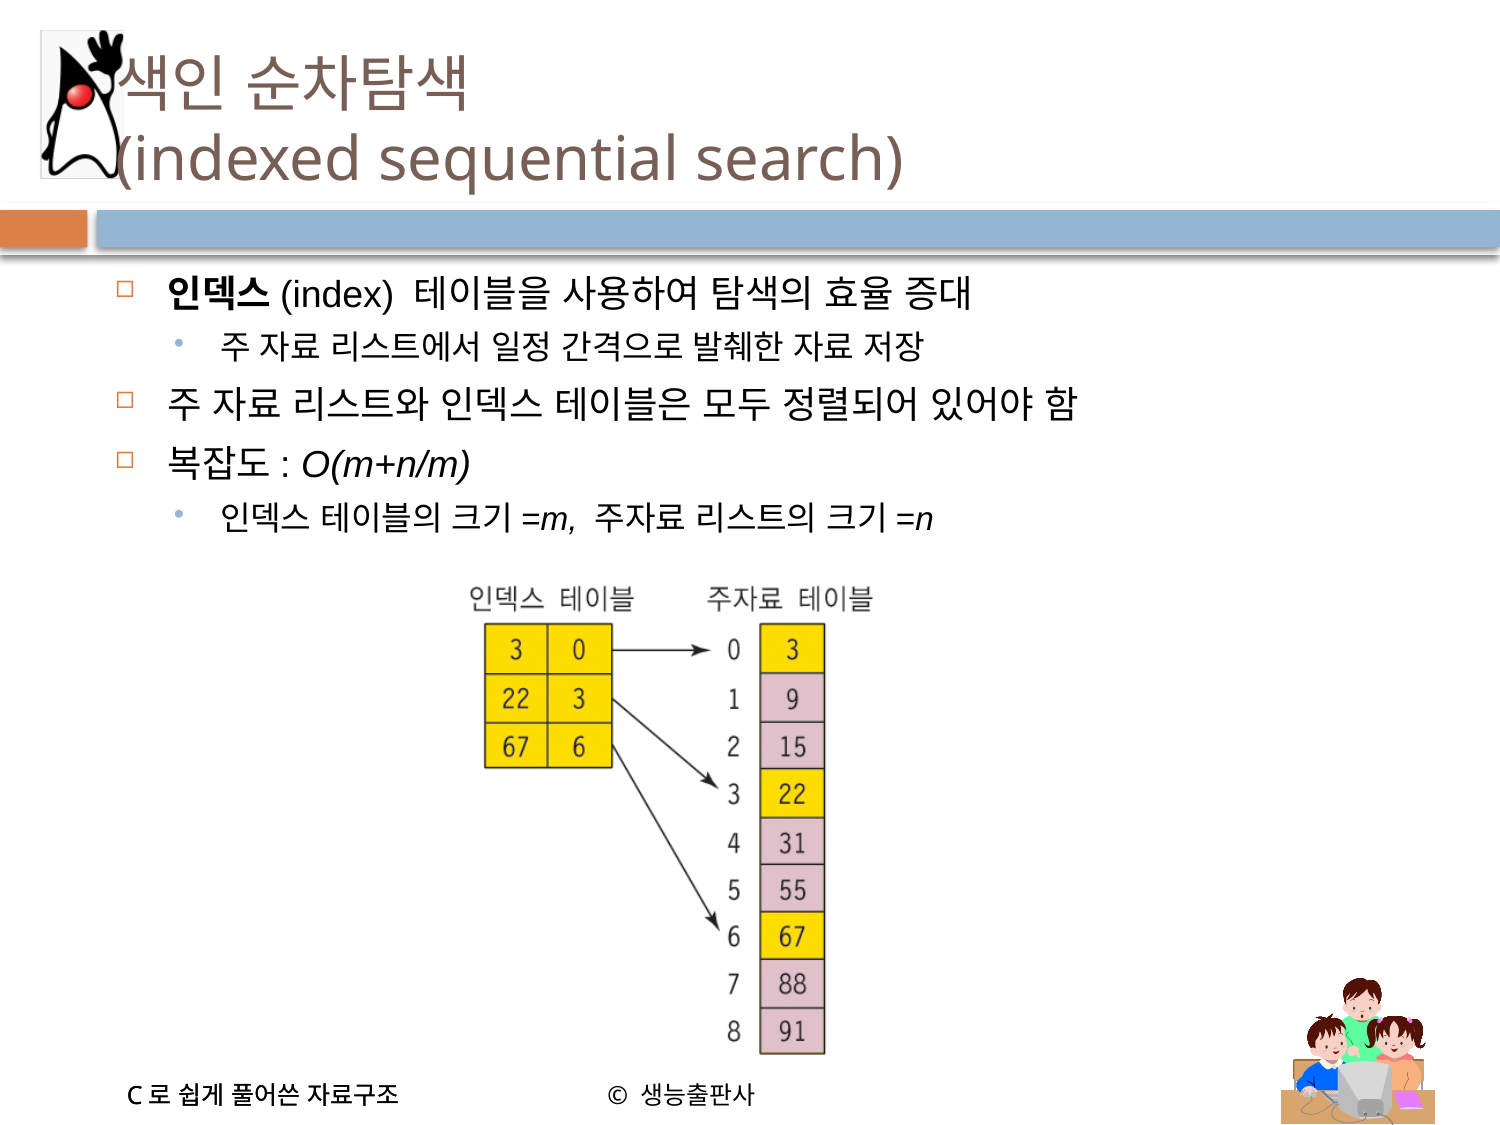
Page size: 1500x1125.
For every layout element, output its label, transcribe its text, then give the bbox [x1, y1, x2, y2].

list 인덱스(index) 테이블을 사용하여 탐색의 효율 증대 주 자료 리스트에서 일정 간격으로 발췌한 자료 저장 주 자료 리스트와 인덱스 테이블은 모두 정렬되어 있어야 함 복잡도: O(m+n/m) 인덱스 테이블의 크기=m, 주자료 리스트의 크기=n [100, 262, 1438, 1000]
title 색인 순차탐색 (indexed sequential search) [100, 37, 1438, 200]
picture [461, 576, 876, 1063]
picture [39, 30, 124, 179]
